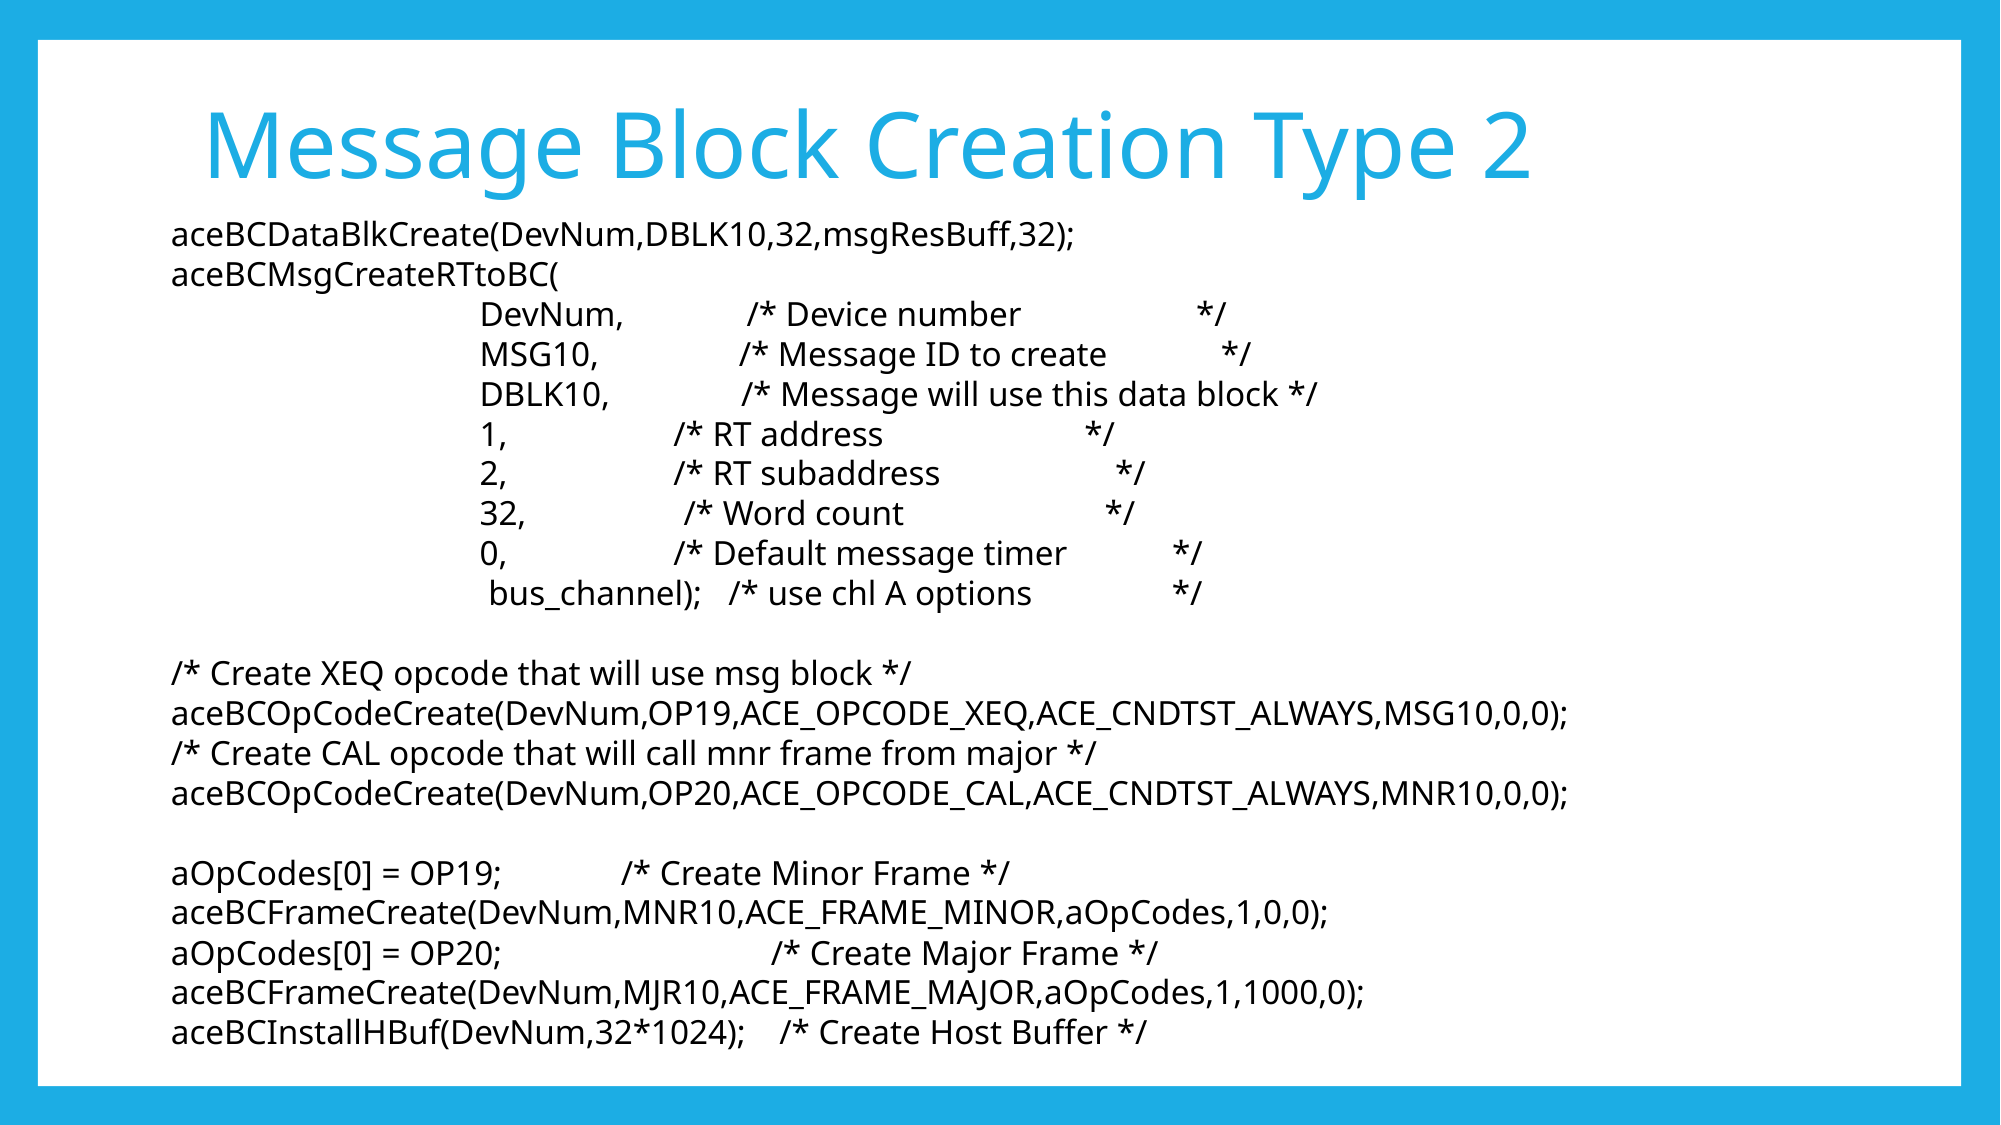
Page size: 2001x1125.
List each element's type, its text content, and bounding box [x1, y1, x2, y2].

title Message Block Creation Type 2 [187, 37, 1808, 260]
text_box aceBCDataBlkCreate(DevNum,DBLK10,32,msgResBuff,32); aceBCMsgCreateRTtoBC( DevNum, /* Device number */ MSG10, /* Message ID to create */ DBLK10, /* Message will use this data block */ 1, /* RT address */ 2, /* RT subaddress */ 32, /* Word count */ 0, /* Default message timer */ bus_channel); /* use chl A options */ /* Create XEQ opcode that will use msg block */ aceBCOpCodeCreate(DevNum,OP19,ACE_OPCODE_XEQ,ACE_CNDTST_ALWAYS,MSG10,0,0); /* Create CAL opcode that will call mnr frame from major */ aceBCOpCodeCreate(DevNum,OP20,ACE_OPCODE_CAL,ACE_CNDTST_ALWAYS,MNR10,0,0); aOpCodes[0] = OP19; /* Create Minor Frame */ aceBCFrameCreate(DevNum,MNR10,ACE_FRAME_MINOR,aOpCodes,1,0,0); aOpCodes[0] = OP20; /* Create Major Frame */ aceBCFrameCreate(DevNum,MJR10,ACE_FRAME_MAJOR,aOpCodes,1,1000,0); aceBCInstallHBuf(DevNum,32*1024); /* Create Host Buffer */ [156, 205, 1586, 1099]
